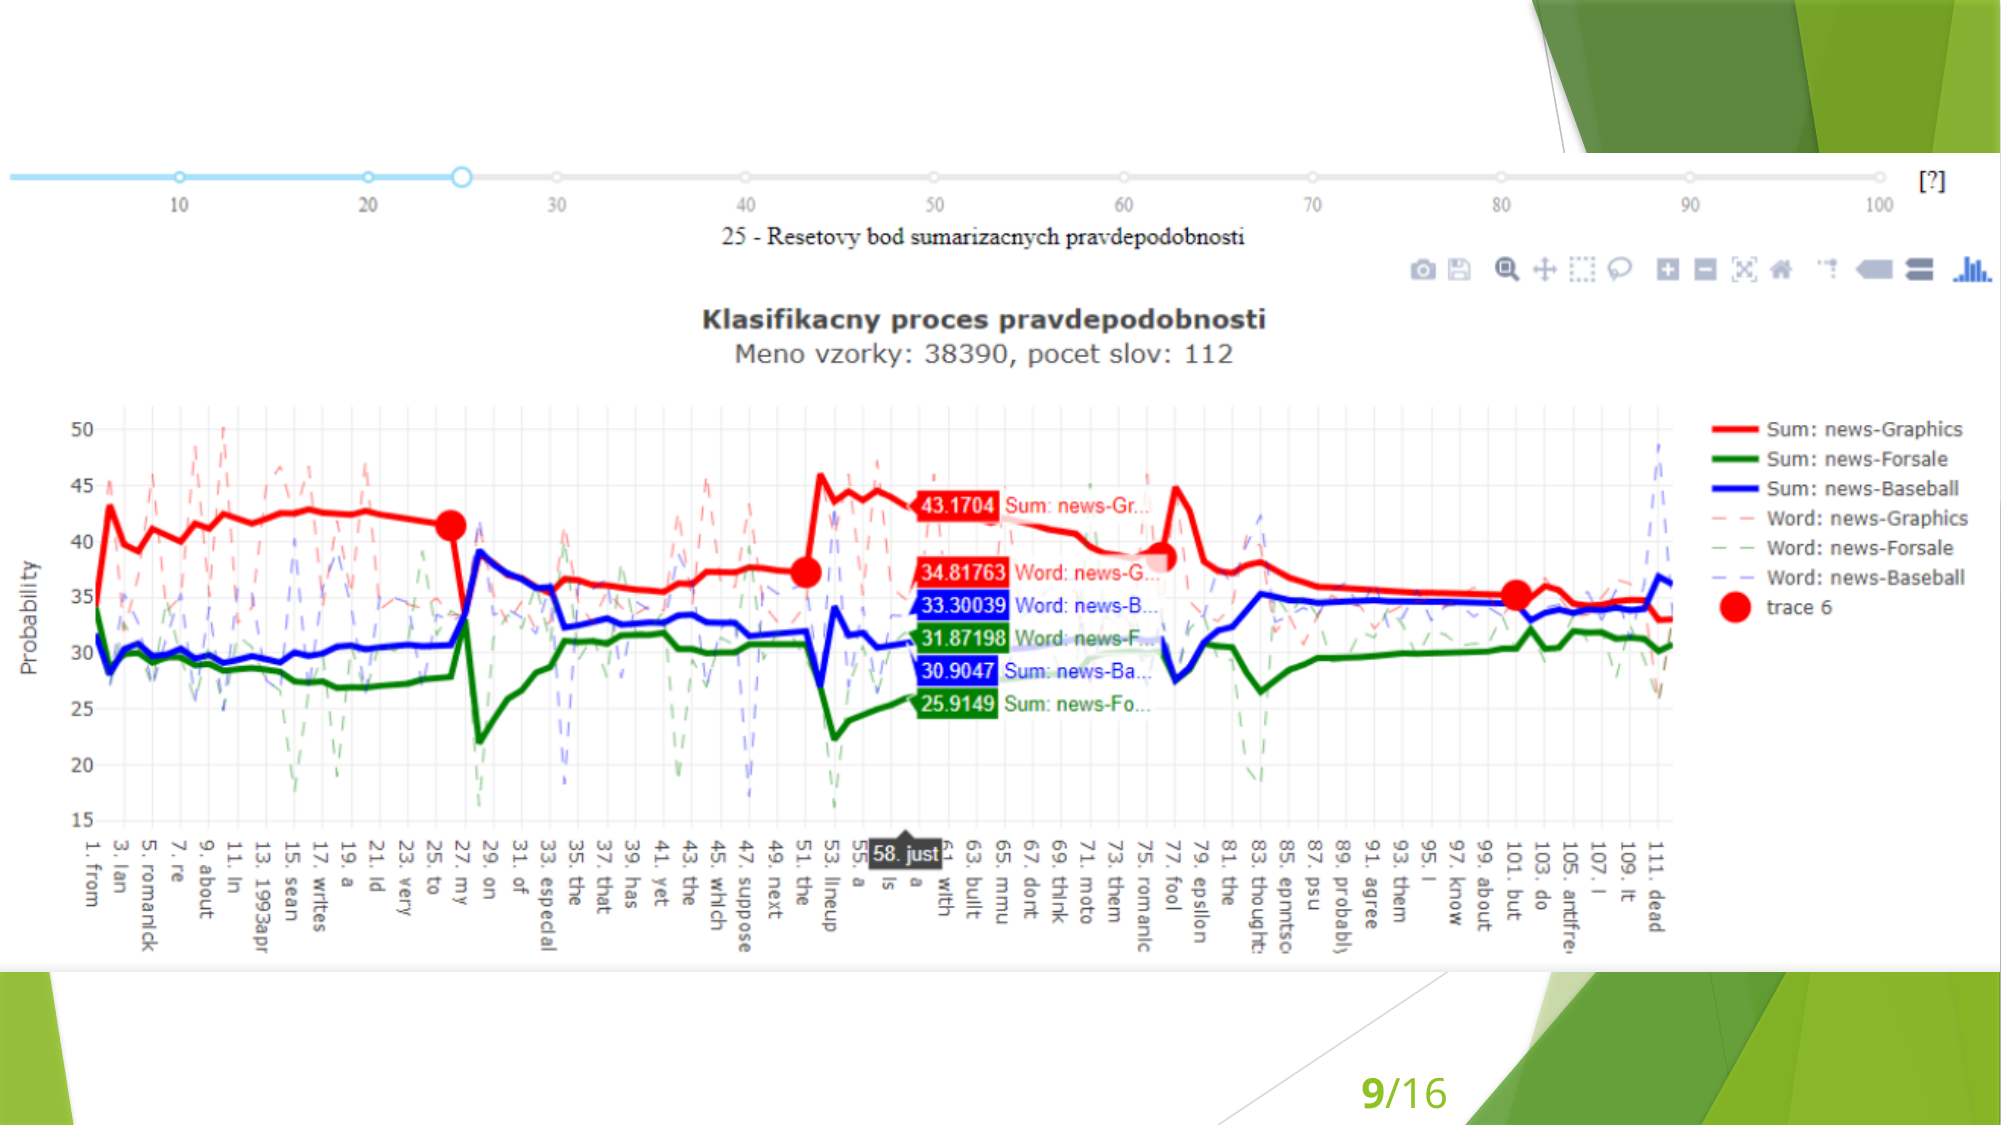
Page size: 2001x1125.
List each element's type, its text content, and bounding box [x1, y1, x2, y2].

slide_number 9/16 [1269, 1065, 1464, 1125]
picture [0, 153, 2000, 972]
